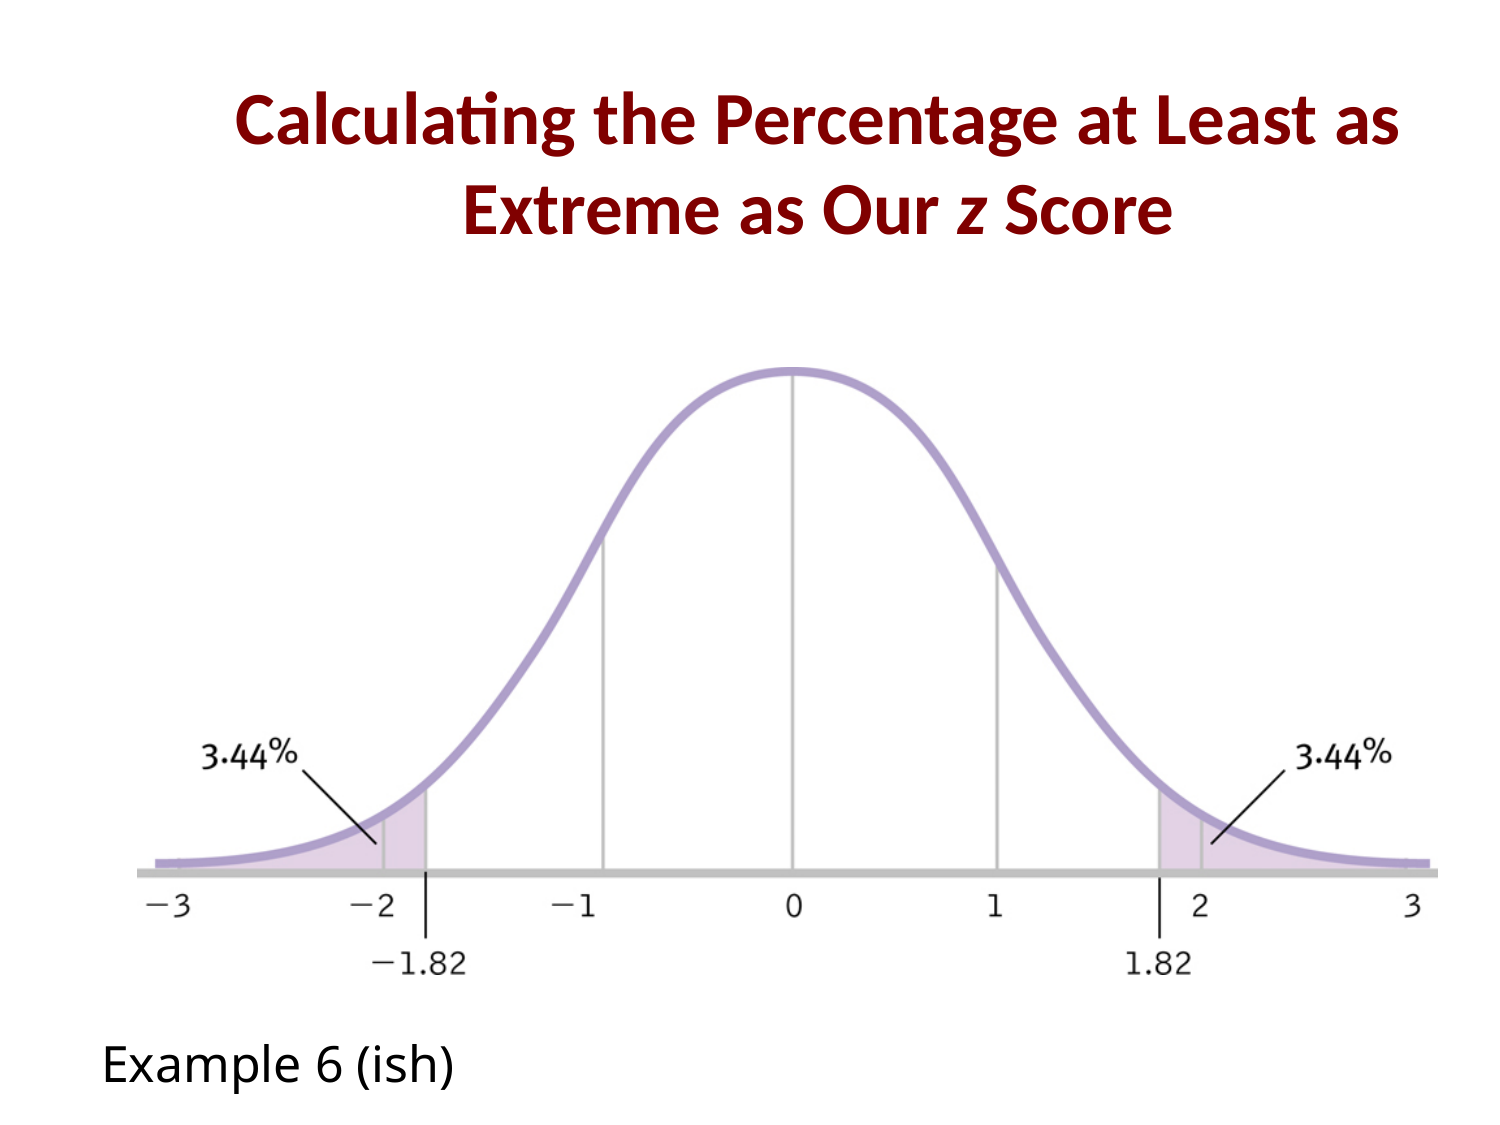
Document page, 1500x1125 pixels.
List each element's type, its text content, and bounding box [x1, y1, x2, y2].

text_box Example 6 (ish) [86, 1024, 470, 1100]
picture [137, 367, 1438, 976]
text_box Calculating the Percentage at Least as Extreme as Our z Score [174, 62, 1463, 258]
